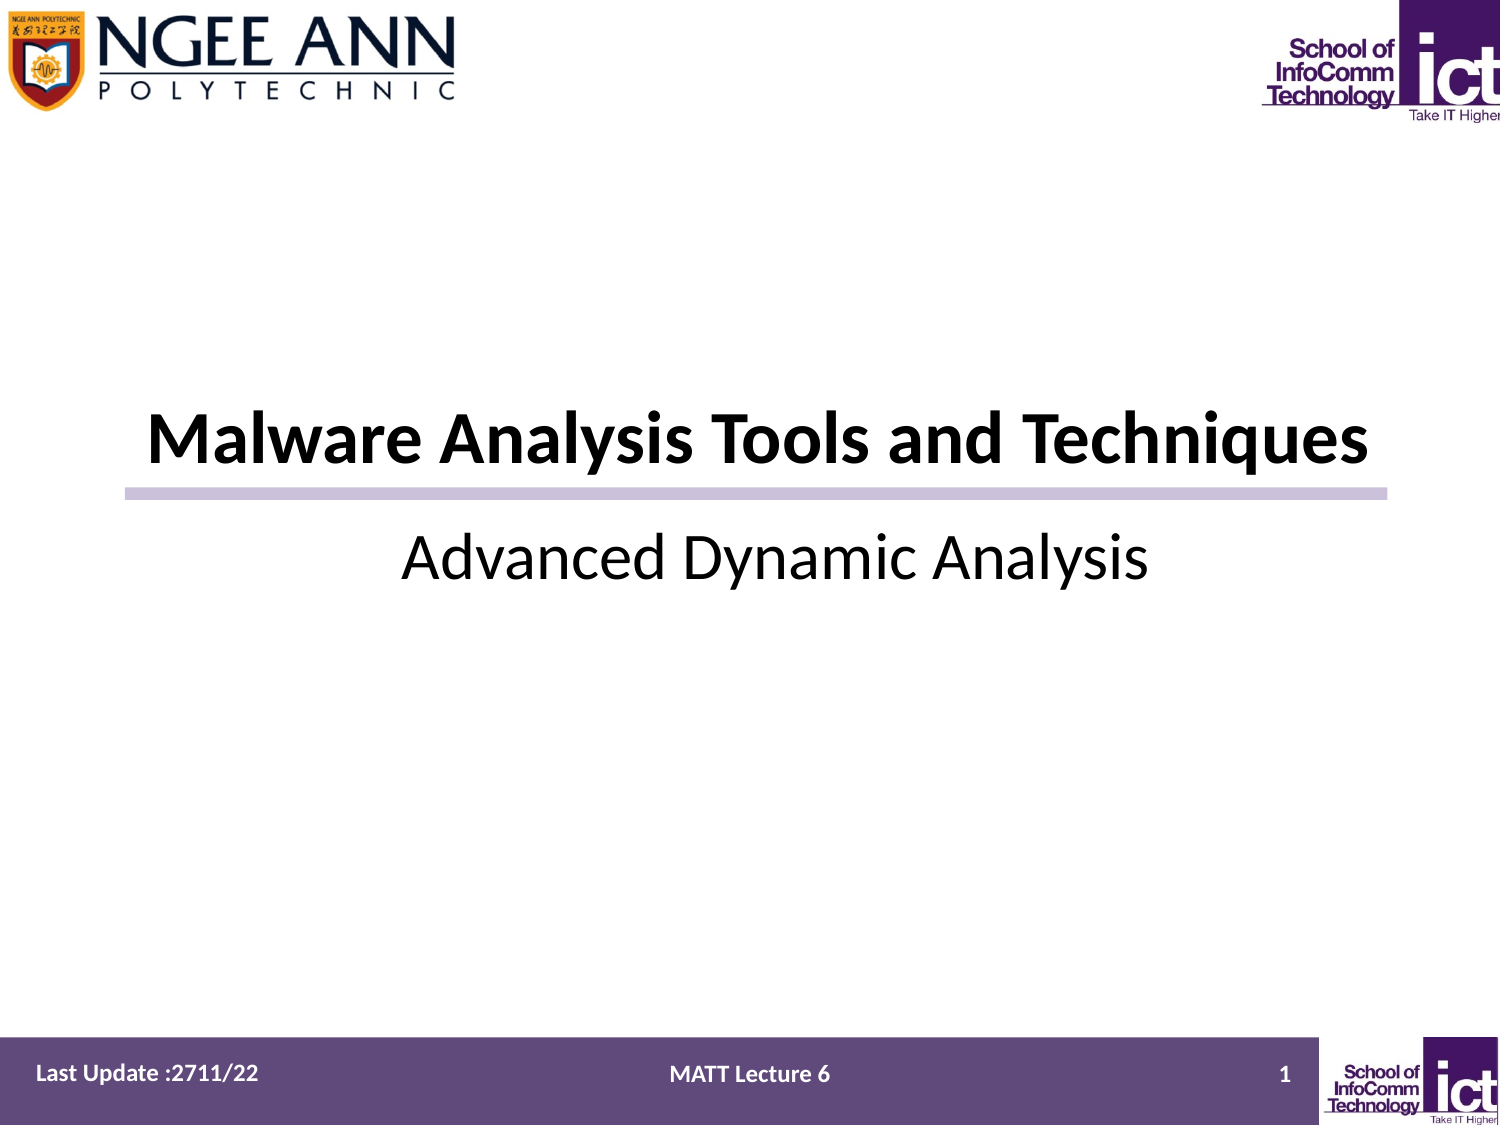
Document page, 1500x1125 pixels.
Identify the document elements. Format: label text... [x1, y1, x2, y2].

text_box Last Update :2711/22 [21, 1041, 496, 1102]
picture [1254, 0, 1500, 123]
picture [2, 6, 462, 116]
title Malware Analysis Tools and Techniques [17, 312, 1500, 554]
text_box [123, 485, 1389, 502]
subtitle Advanced Dynamic Analysis [250, 505, 1301, 793]
footer MATT Lecture 6 [512, 1042, 988, 1103]
slide_number 1 [1188, 1042, 1312, 1103]
picture [1319, 1037, 1497, 1125]
